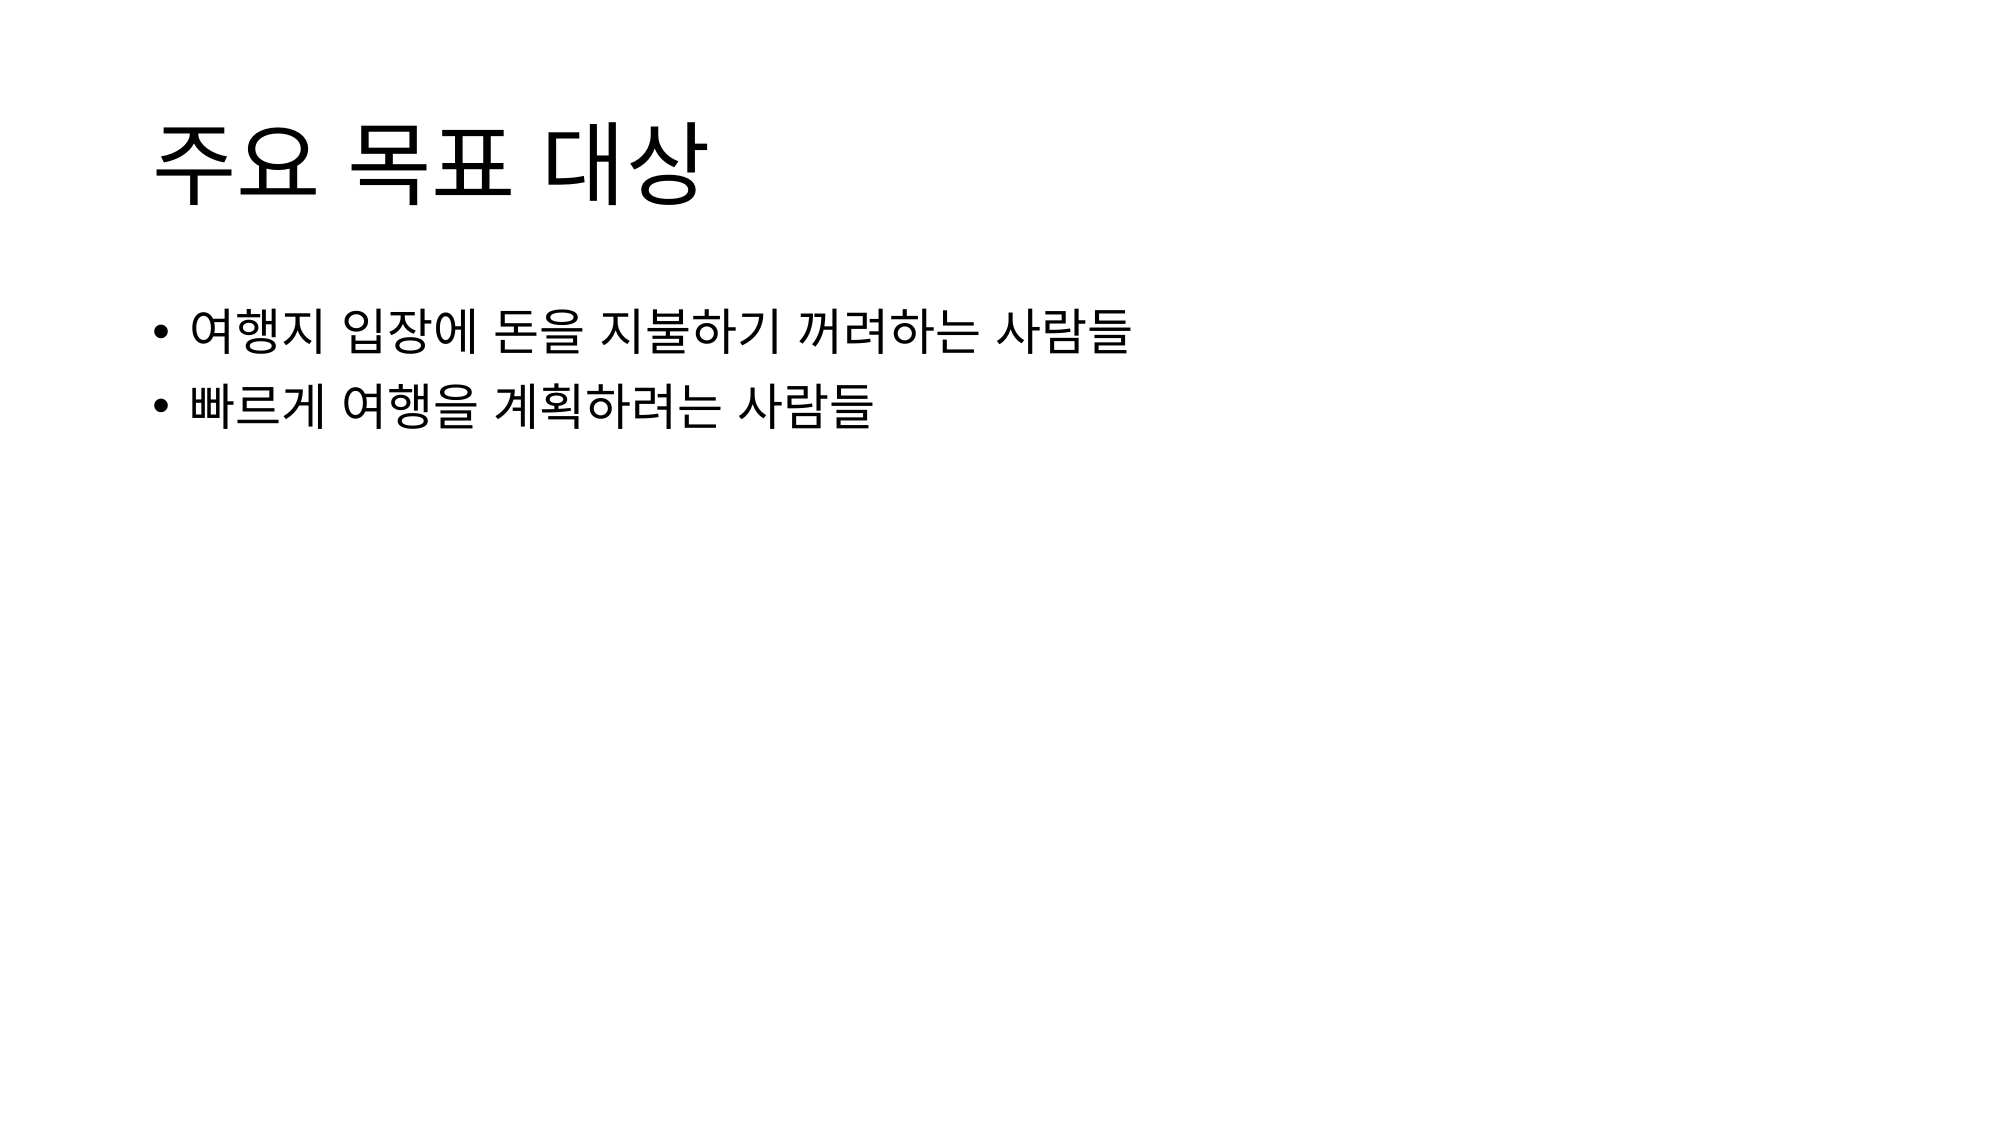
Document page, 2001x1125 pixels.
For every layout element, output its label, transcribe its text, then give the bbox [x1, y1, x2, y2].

list 여행지 입장에 돈을 지불하기 꺼려하는 사람들 빠르게 여행을 계획하려는 사람들 [137, 299, 1863, 1014]
title 주요 목표 대상 [137, 59, 1863, 278]
